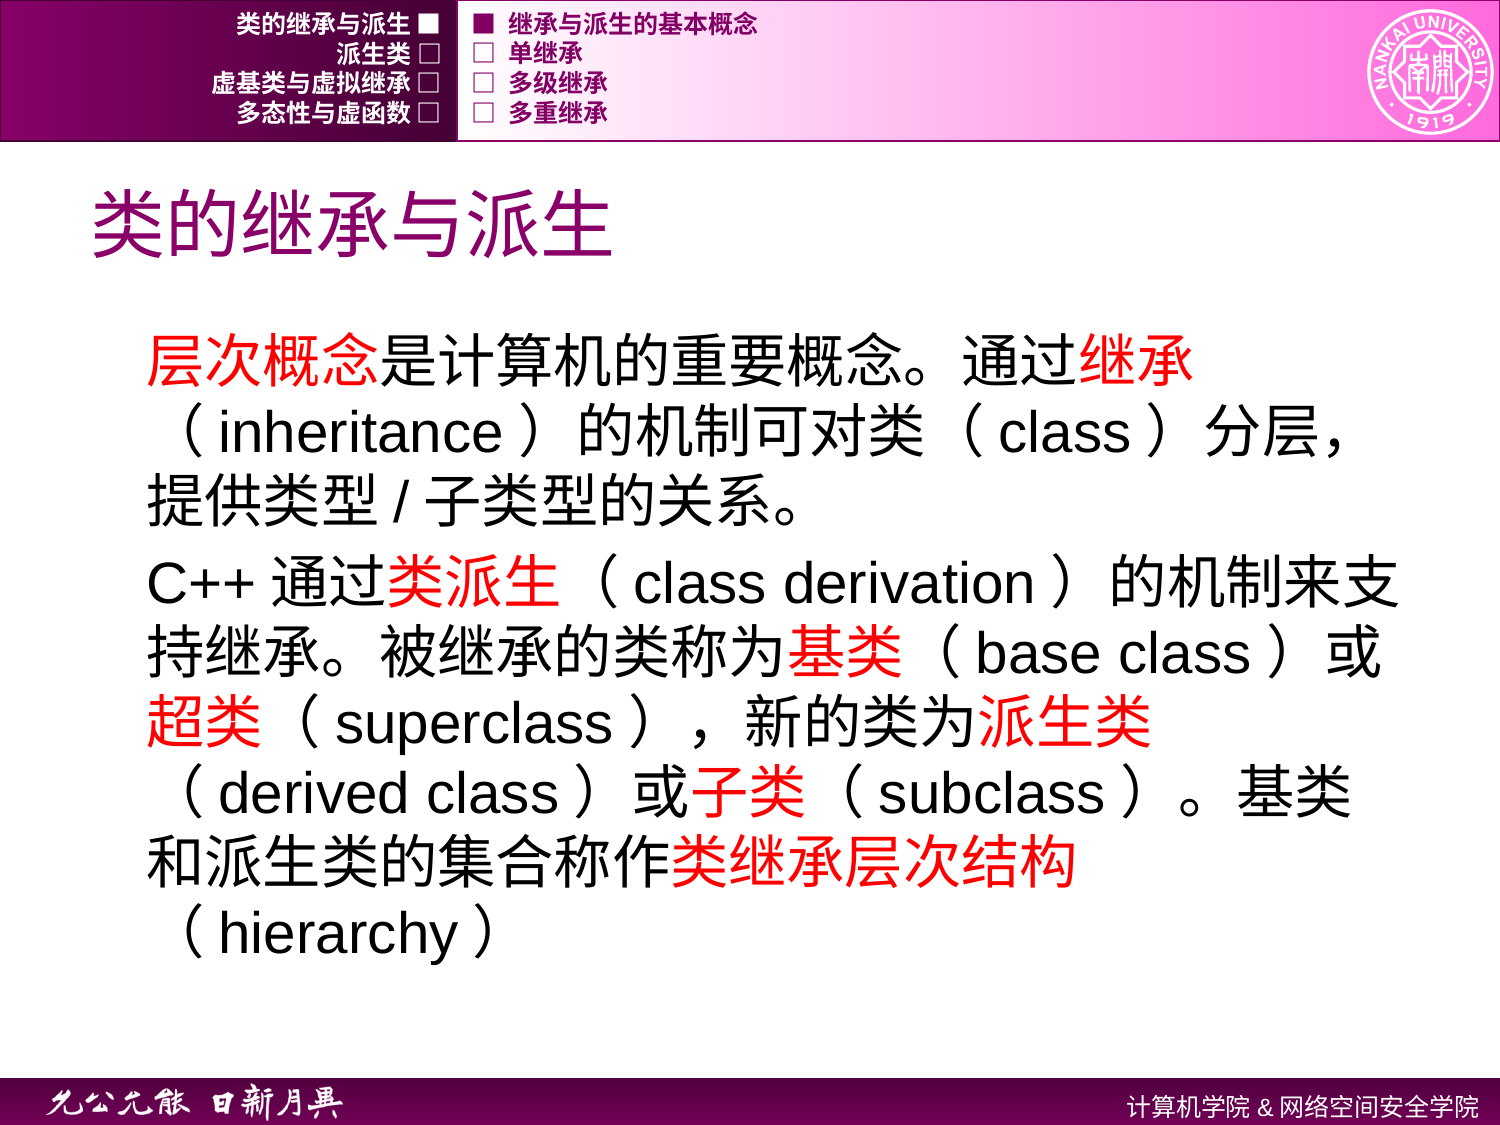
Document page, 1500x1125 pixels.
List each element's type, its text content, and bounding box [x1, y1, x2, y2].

text_box 派生类 □ [0, 36, 455, 66]
text_box ■ 继承与派生的基本概念 [455, 7, 1361, 36]
text_box 类的继承与派生 ■ [0, 7, 455, 36]
text_box 多态性与虚函数 □ [0, 95, 455, 129]
picture [35, 1081, 356, 1122]
text_box □ 多重继承 [455, 95, 1361, 129]
text_box □ 多级继承 [455, 66, 1361, 95]
text_box 虚基类与虚拟继承 □ [0, 66, 455, 95]
text_box □ 单继承 [455, 36, 1361, 66]
list 层次概念是计算机的重要概念。通过继承（inheritance）的机制可对类（class）分层，提供类型/子类型的关系。 C++通过类派生（class derivation）的机制来支持继承。被继承的类称为基类（base class）或超类（superclass），新的类为派生类（derived class）或子类（subclass）。基类和派生类的集合称作类继承层次结构（hierarchy） [74, 316, 1426, 1055]
title 类的继承与派生 [74, 163, 1426, 282]
